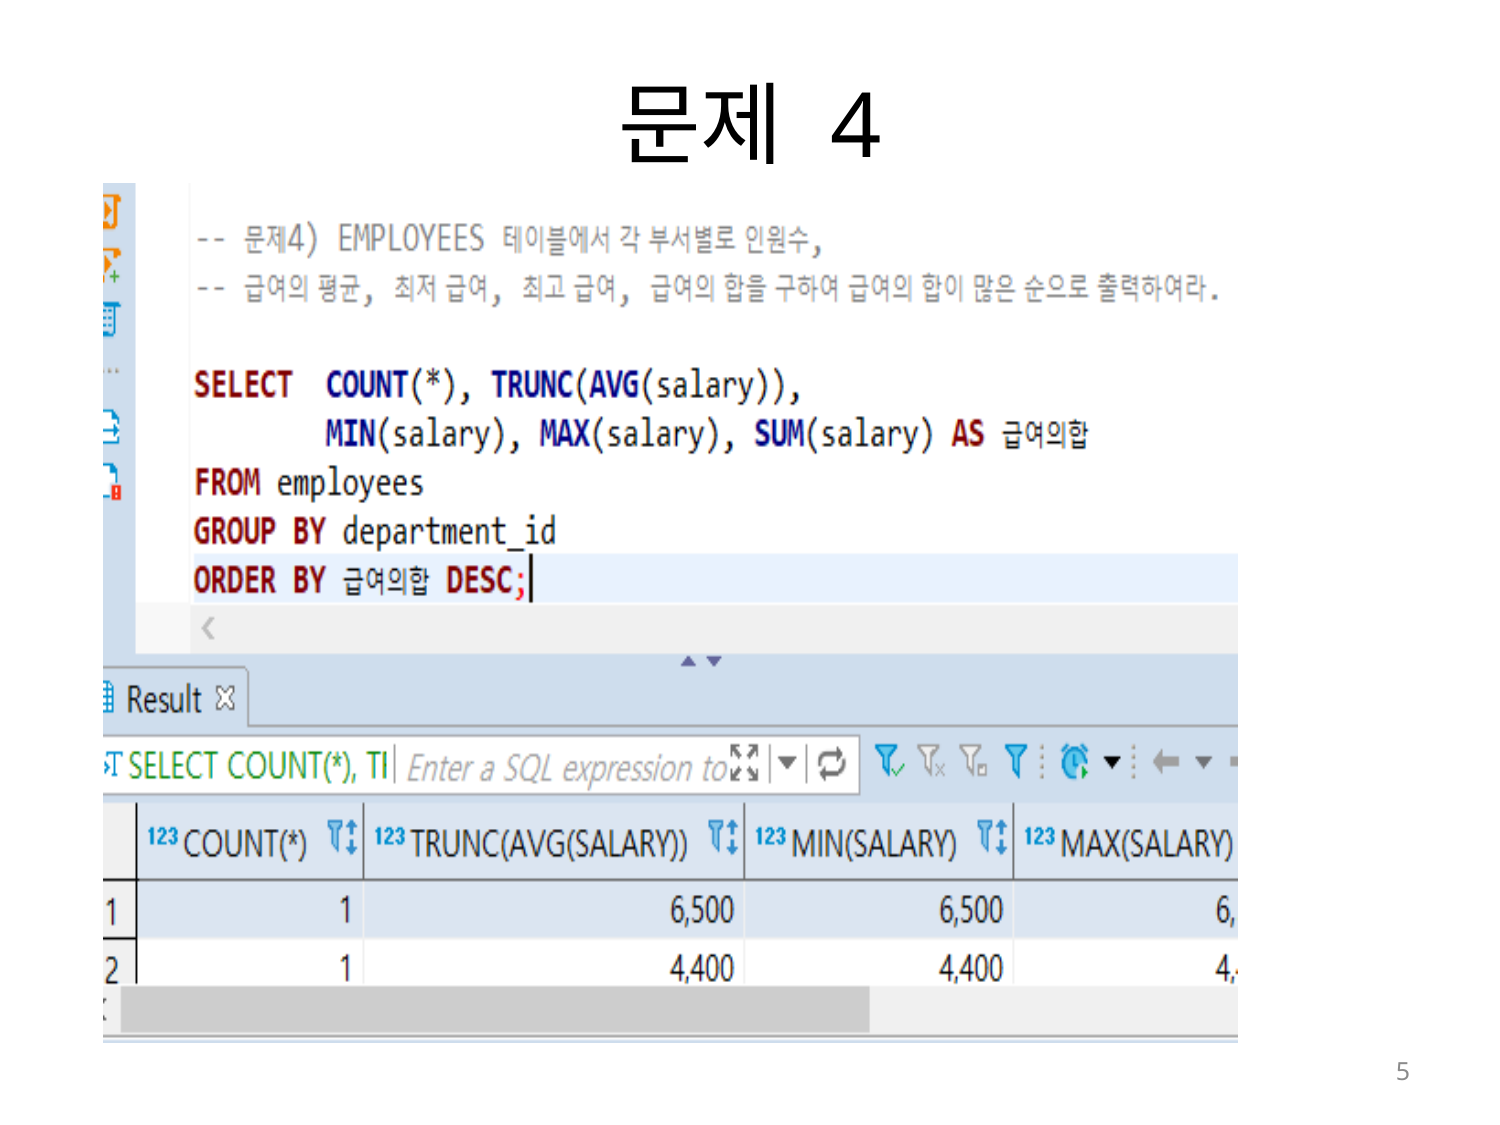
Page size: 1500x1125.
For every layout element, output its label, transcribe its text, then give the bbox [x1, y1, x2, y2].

slide_number 5 [1074, 1042, 1425, 1103]
picture [102, 183, 1239, 1043]
title 문제 4 [103, 59, 1397, 184]
